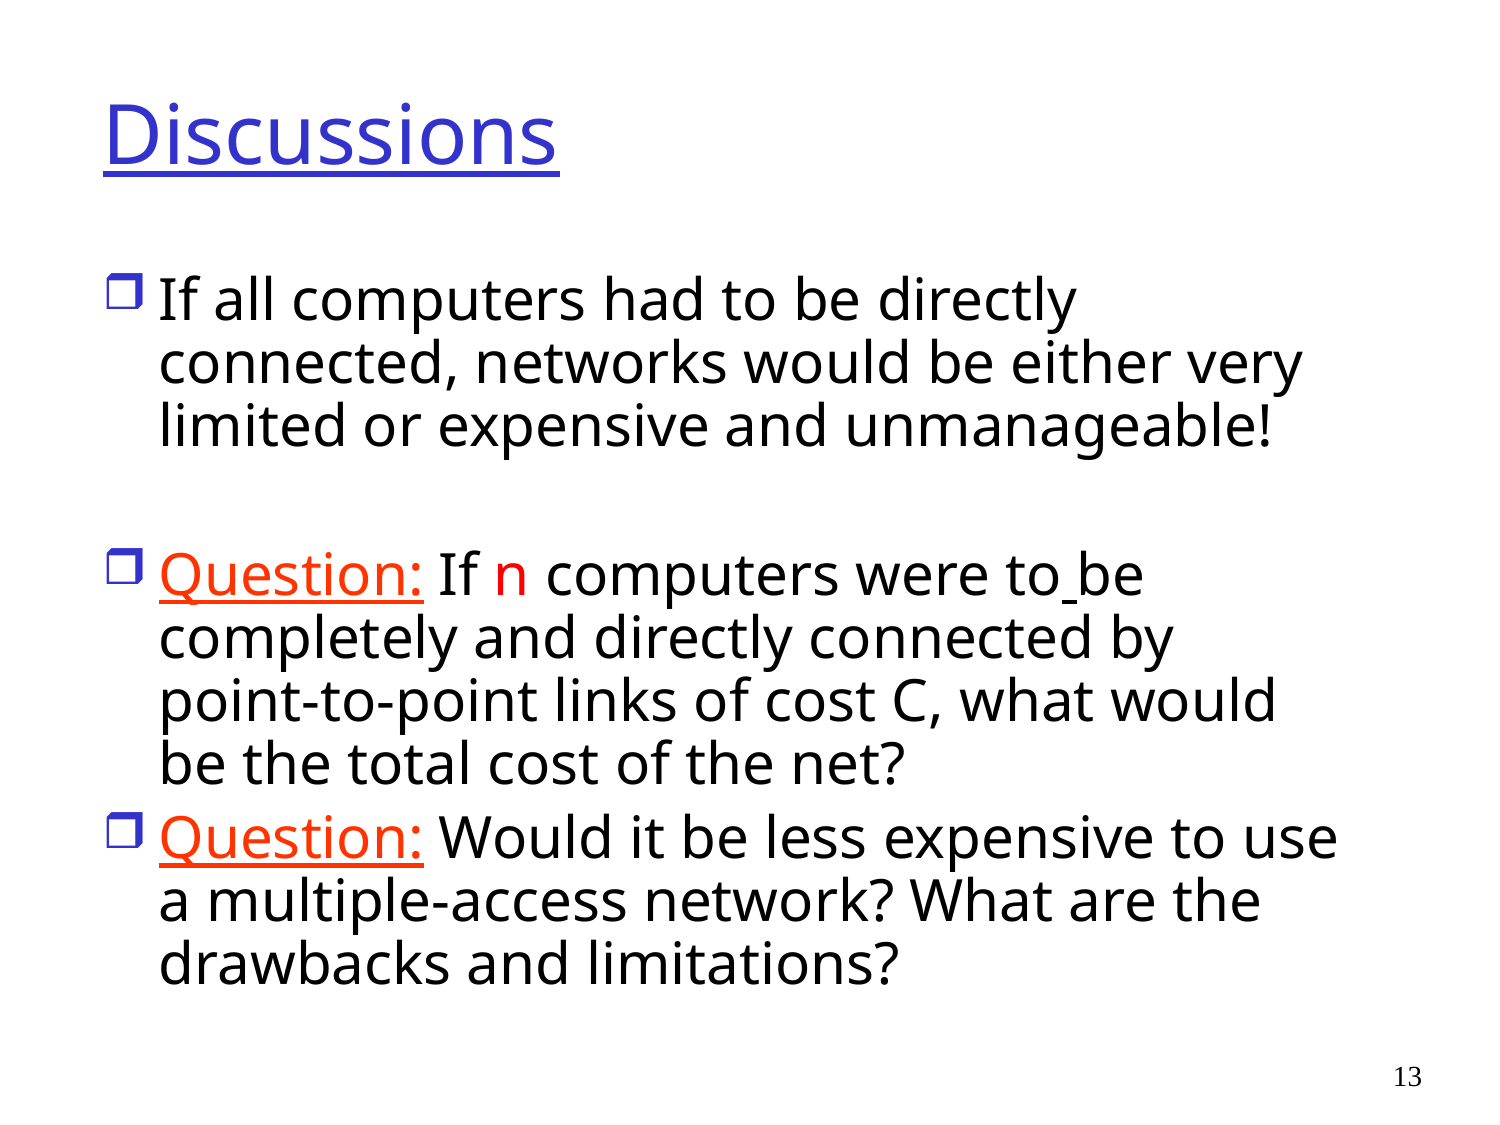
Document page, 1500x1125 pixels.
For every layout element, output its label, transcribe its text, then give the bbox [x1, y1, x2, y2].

slide_number 13 [1362, 1049, 1438, 1125]
title Discussions [87, 37, 1363, 225]
list If all computers had to be directly connected, networks would be either very limited or expensive and unmanageable! Question: If n computers were to be completely and directly connected by point-to-point links of cost C, what would be the total cost of the net? Question: Would it be less expensive to use a multiple-access network? What are the drawbacks and limitations? [87, 262, 1363, 1025]
